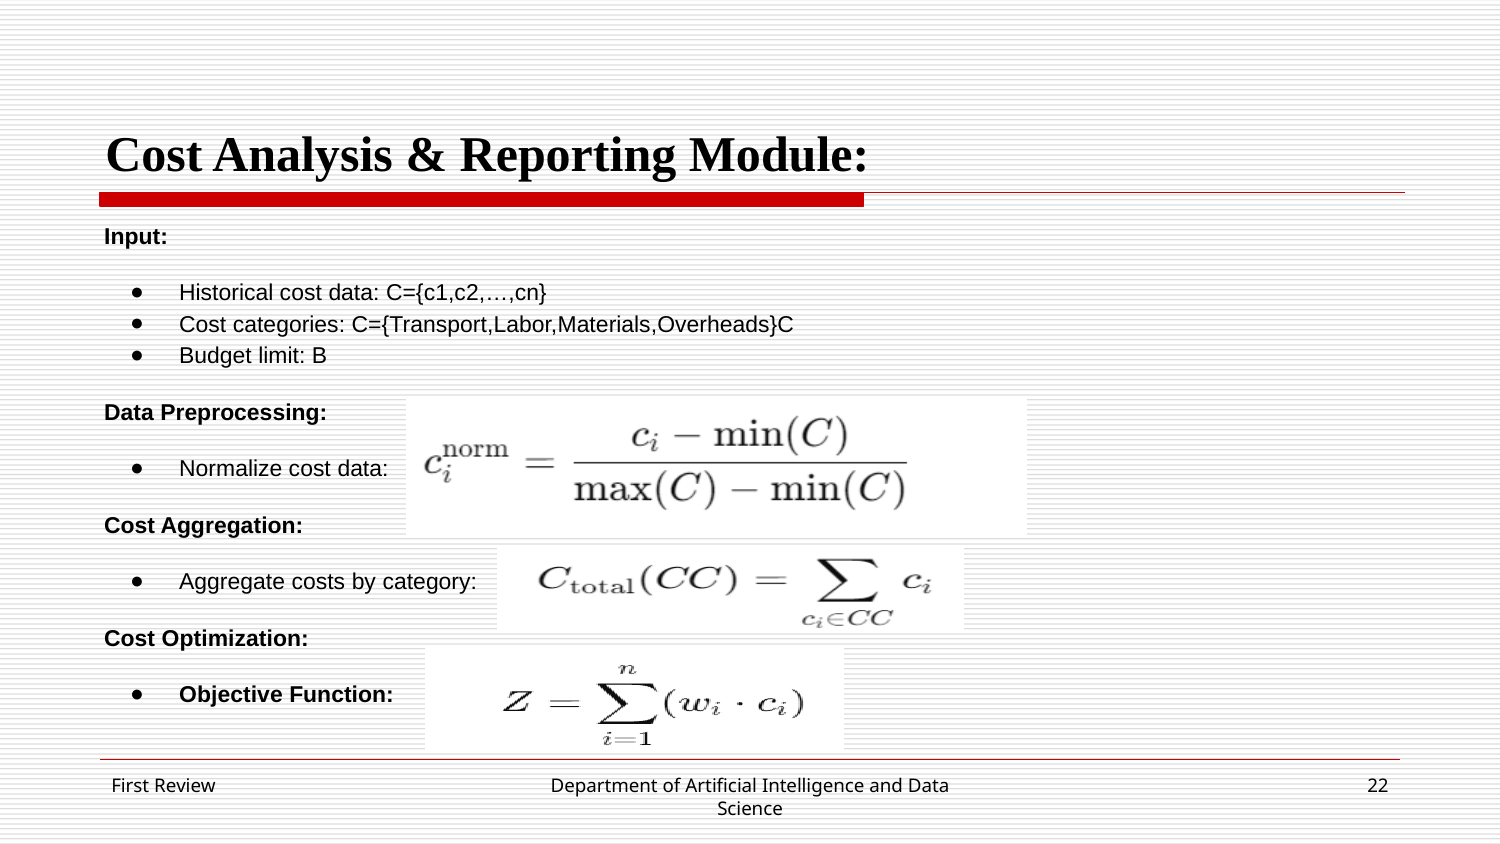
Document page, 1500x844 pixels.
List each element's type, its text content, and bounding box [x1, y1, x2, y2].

title Cost Analysis & Reporting Module: [94, 37, 1407, 188]
list Input: Historical cost data: C={c1,c2,…,cn} Cost categories: C={Transport,Labor,Materials,Overheads}C Budget limit: B Data Preprocessing: Normalize cost data: Cost Aggregation: Aggregate costs by category: Cost Optimization: Objective Function: [92, 215, 1406, 741]
picture [0, 0, 1500, 844]
footer Department of Artificial Intelligence and Data Science [512, 768, 988, 827]
slide_number First Review [99, 768, 425, 827]
slide_number ‹#› [1074, 768, 1400, 827]
